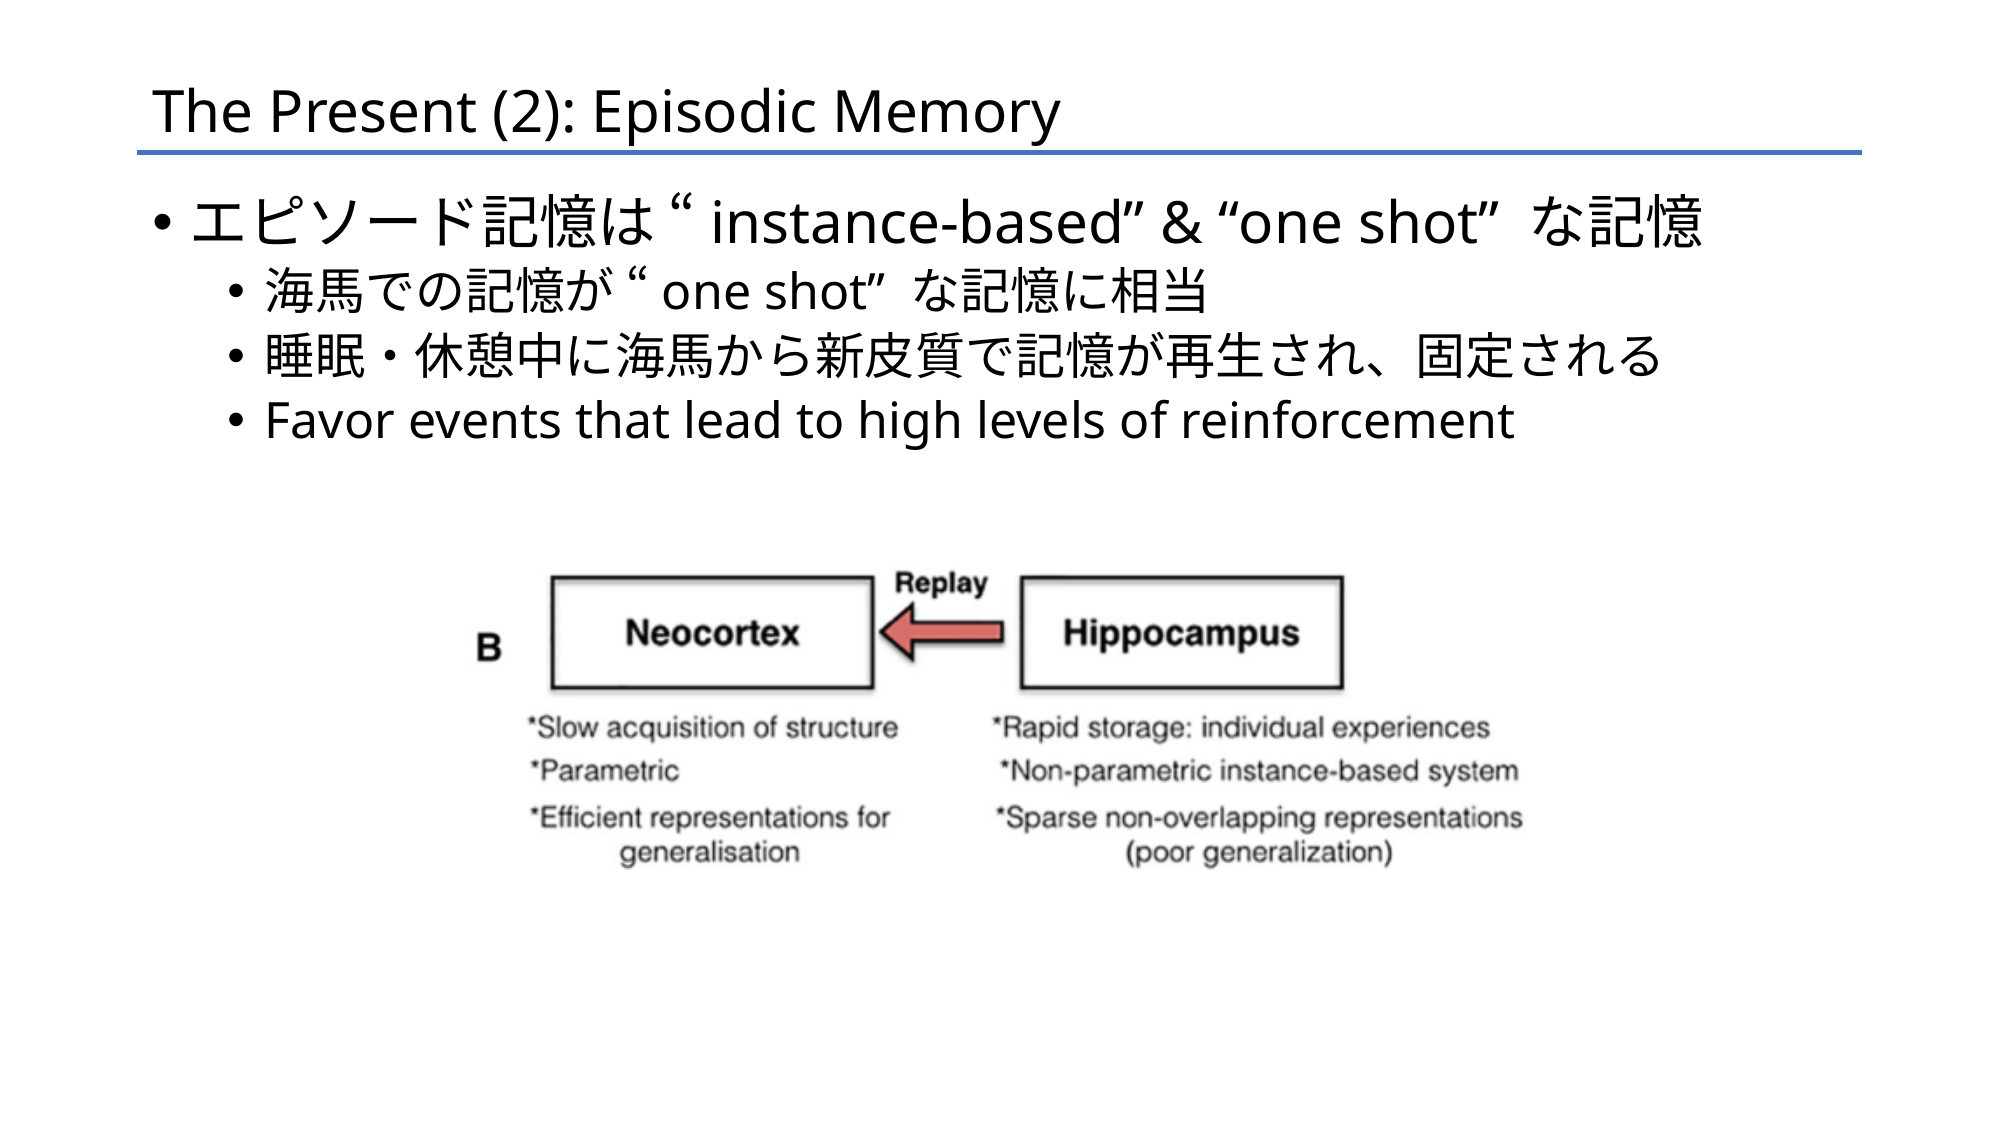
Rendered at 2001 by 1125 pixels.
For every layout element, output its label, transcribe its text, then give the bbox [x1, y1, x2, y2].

picture [466, 562, 1533, 870]
title The Present (2): Episodic Memory [137, 59, 1863, 153]
list エピソード記憶は “instance-based” & “one shot” な記憶 海馬での記憶が “one shot” な記憶に相当 睡眠・休憩中に海馬から新皮質で記憶が再生され、固定される Favor events that lead to high levels of reinforcement [137, 185, 1863, 1066]
